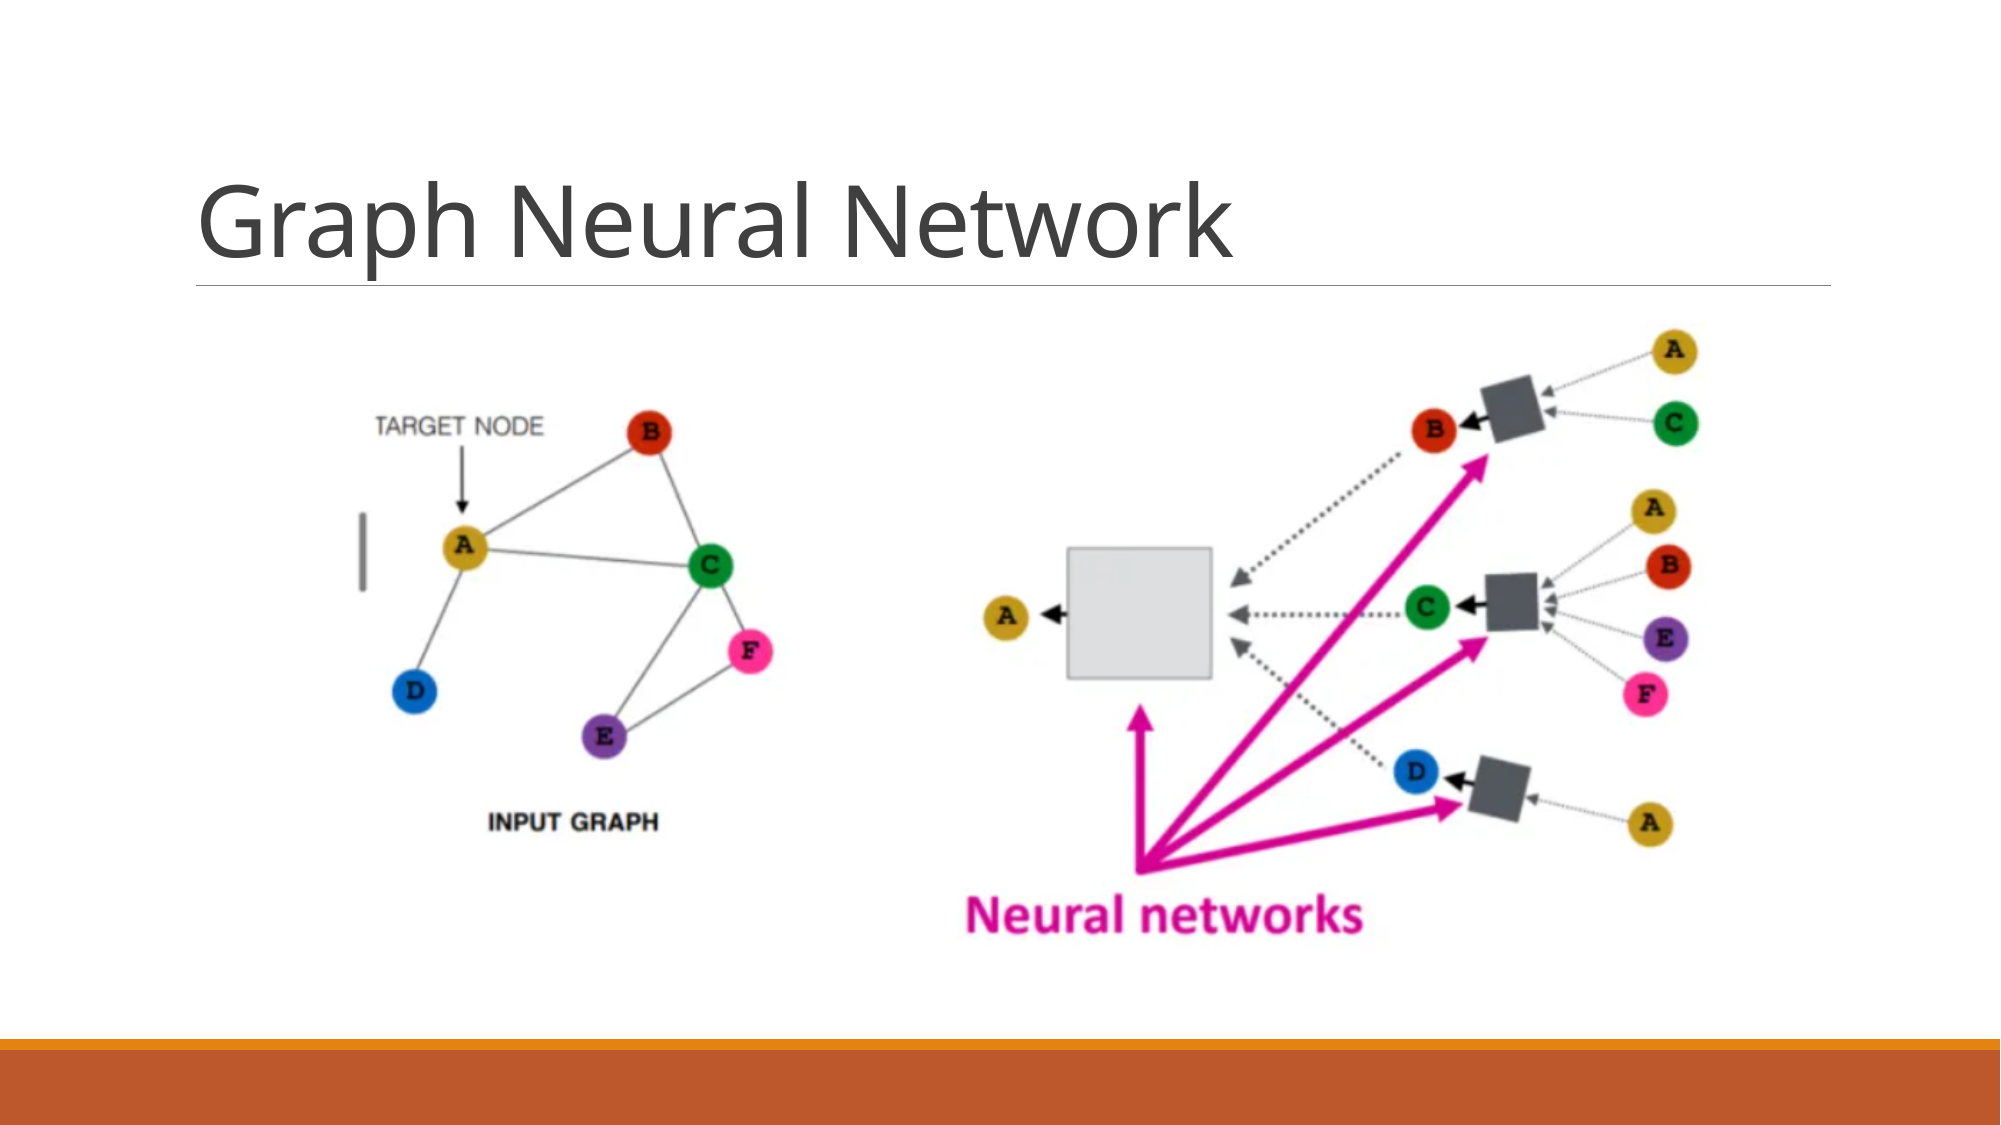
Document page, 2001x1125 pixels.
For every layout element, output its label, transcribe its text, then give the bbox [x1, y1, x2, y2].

title Graph Neural Network [180, 47, 1830, 285]
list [247, 302, 1762, 964]
